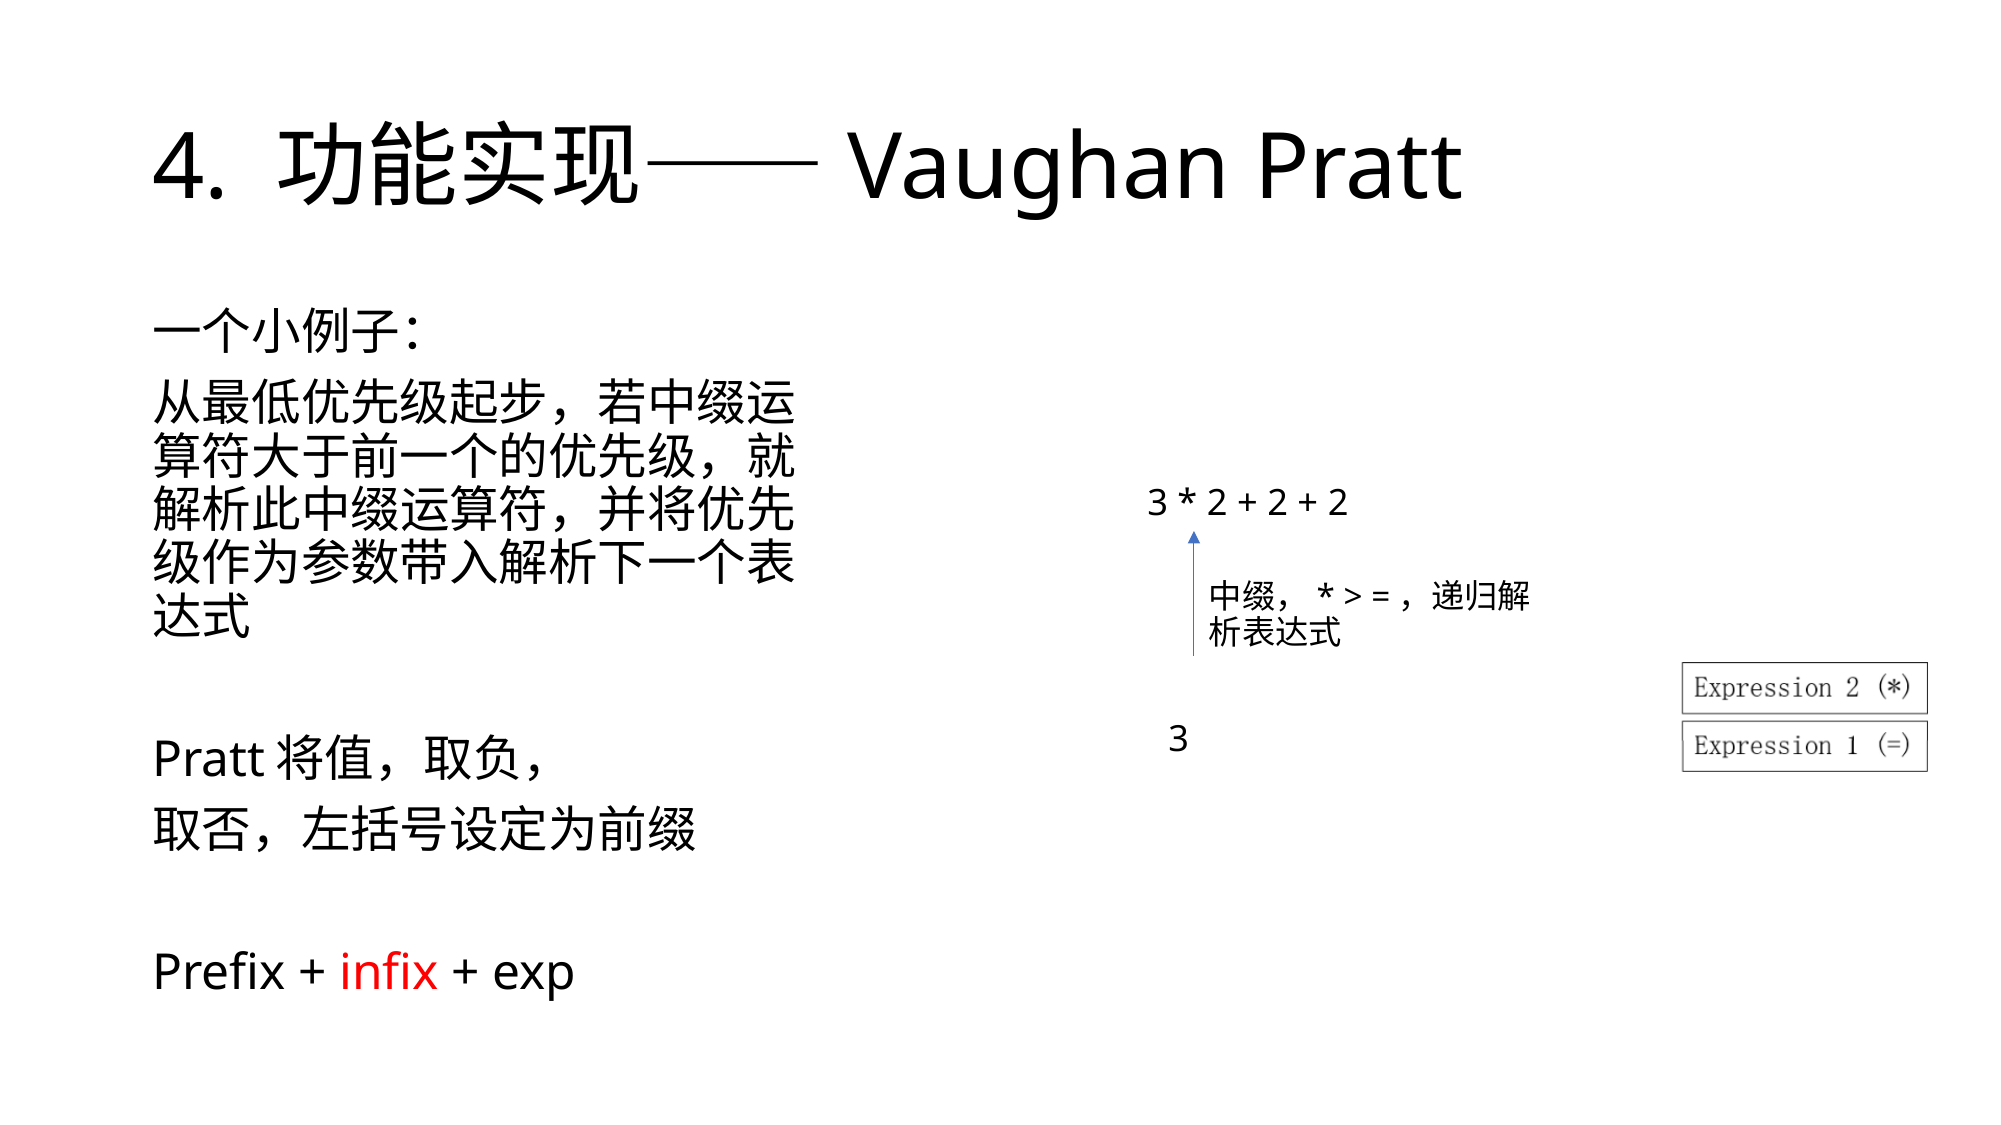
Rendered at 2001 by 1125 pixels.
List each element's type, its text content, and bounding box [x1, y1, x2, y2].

text_box 3 [1153, 713, 1433, 768]
picture [1615, 614, 2000, 820]
text_box 中缀，* > =，递归解析表达式 [1194, 572, 1571, 656]
title 4. 功能实现——Vaughan Pratt [137, 59, 1863, 278]
text_box 3 * 2 + 2 + 2 [1132, 476, 1412, 531]
text_box 一个小例子： 从最低优先级起步，若中缀运算符大于前一个的优先级，就解析此中缀运算符，并将优先级作为参数带入解析下一个表达式 Pratt将值，取负， 取否，左括号设定为前缀 Prefix + infix + exp [137, 299, 816, 1014]
